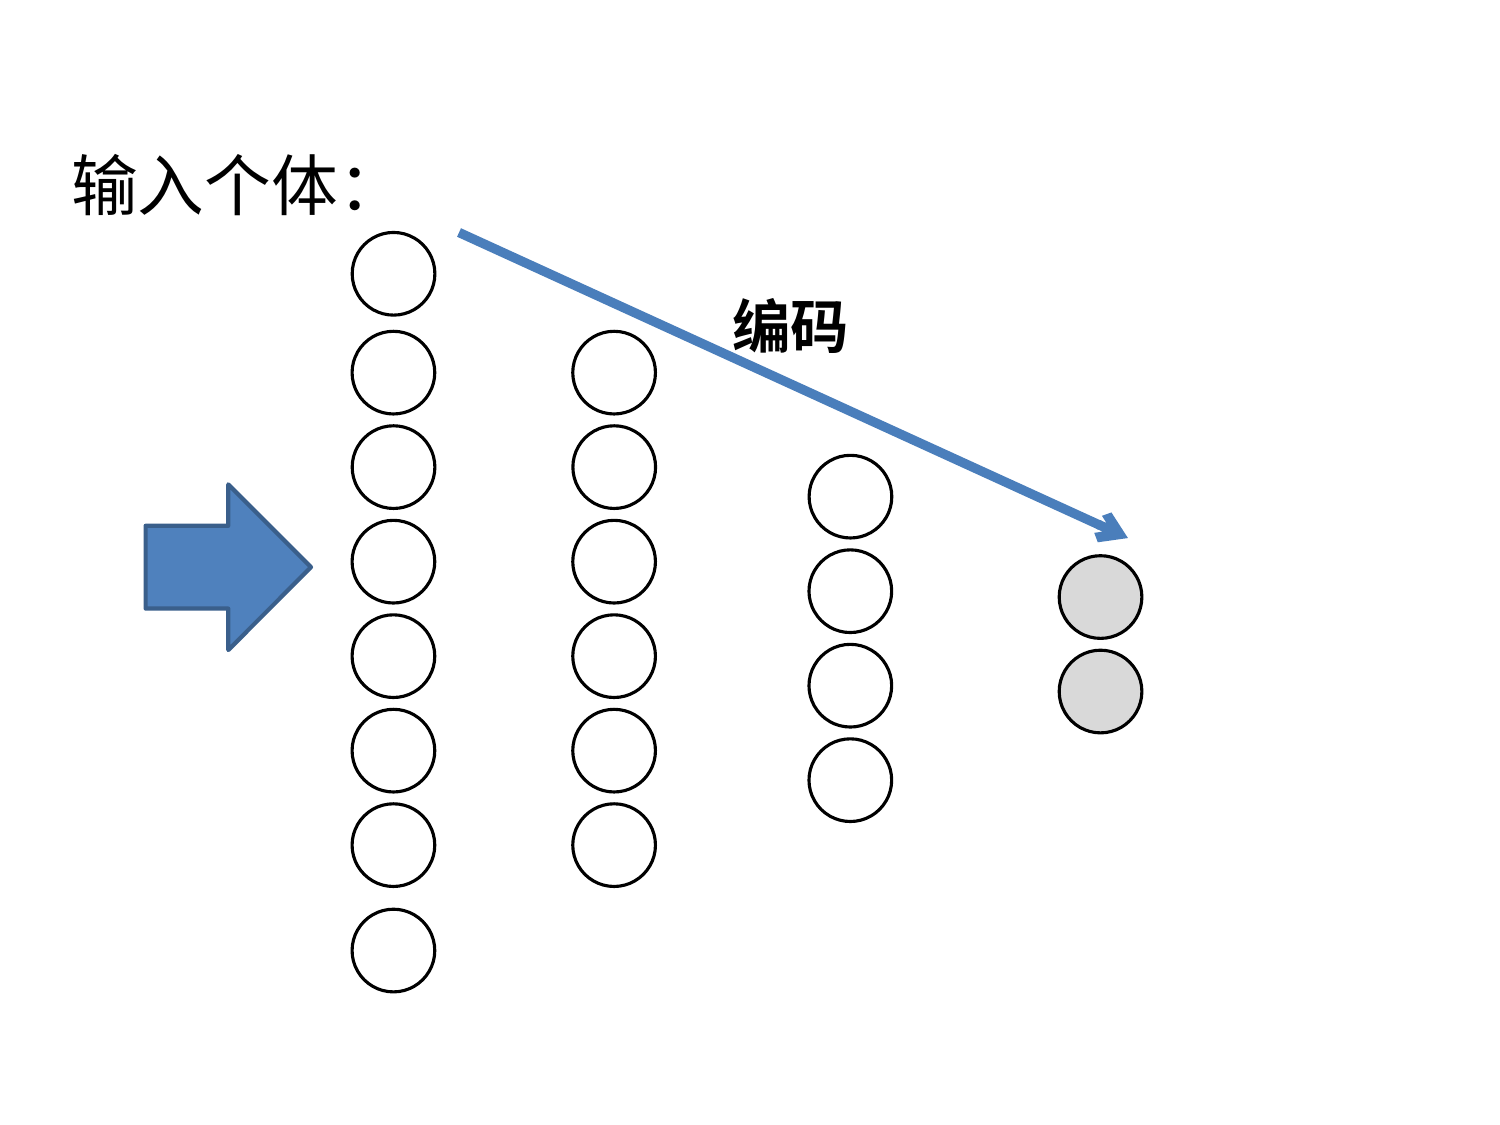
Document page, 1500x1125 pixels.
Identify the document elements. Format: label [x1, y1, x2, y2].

text_box [143, 482, 314, 652]
text_box [350, 423, 437, 511]
text_box [350, 230, 437, 318]
text_box [570, 801, 658, 889]
text_box [806, 642, 894, 730]
text_box [570, 547, 658, 606]
text_box [806, 736, 894, 824]
text_box [570, 612, 658, 700]
text_box [349, 707, 437, 795]
text_box [806, 547, 894, 635]
text_box [349, 612, 437, 700]
text_box [349, 801, 437, 889]
text_box [349, 329, 437, 417]
text_box [570, 707, 658, 795]
text_box [1057, 648, 1144, 735]
text_box [349, 907, 437, 994]
text_box [458, 232, 1129, 539]
text_box [349, 518, 437, 606]
text_box [1057, 553, 1144, 641]
